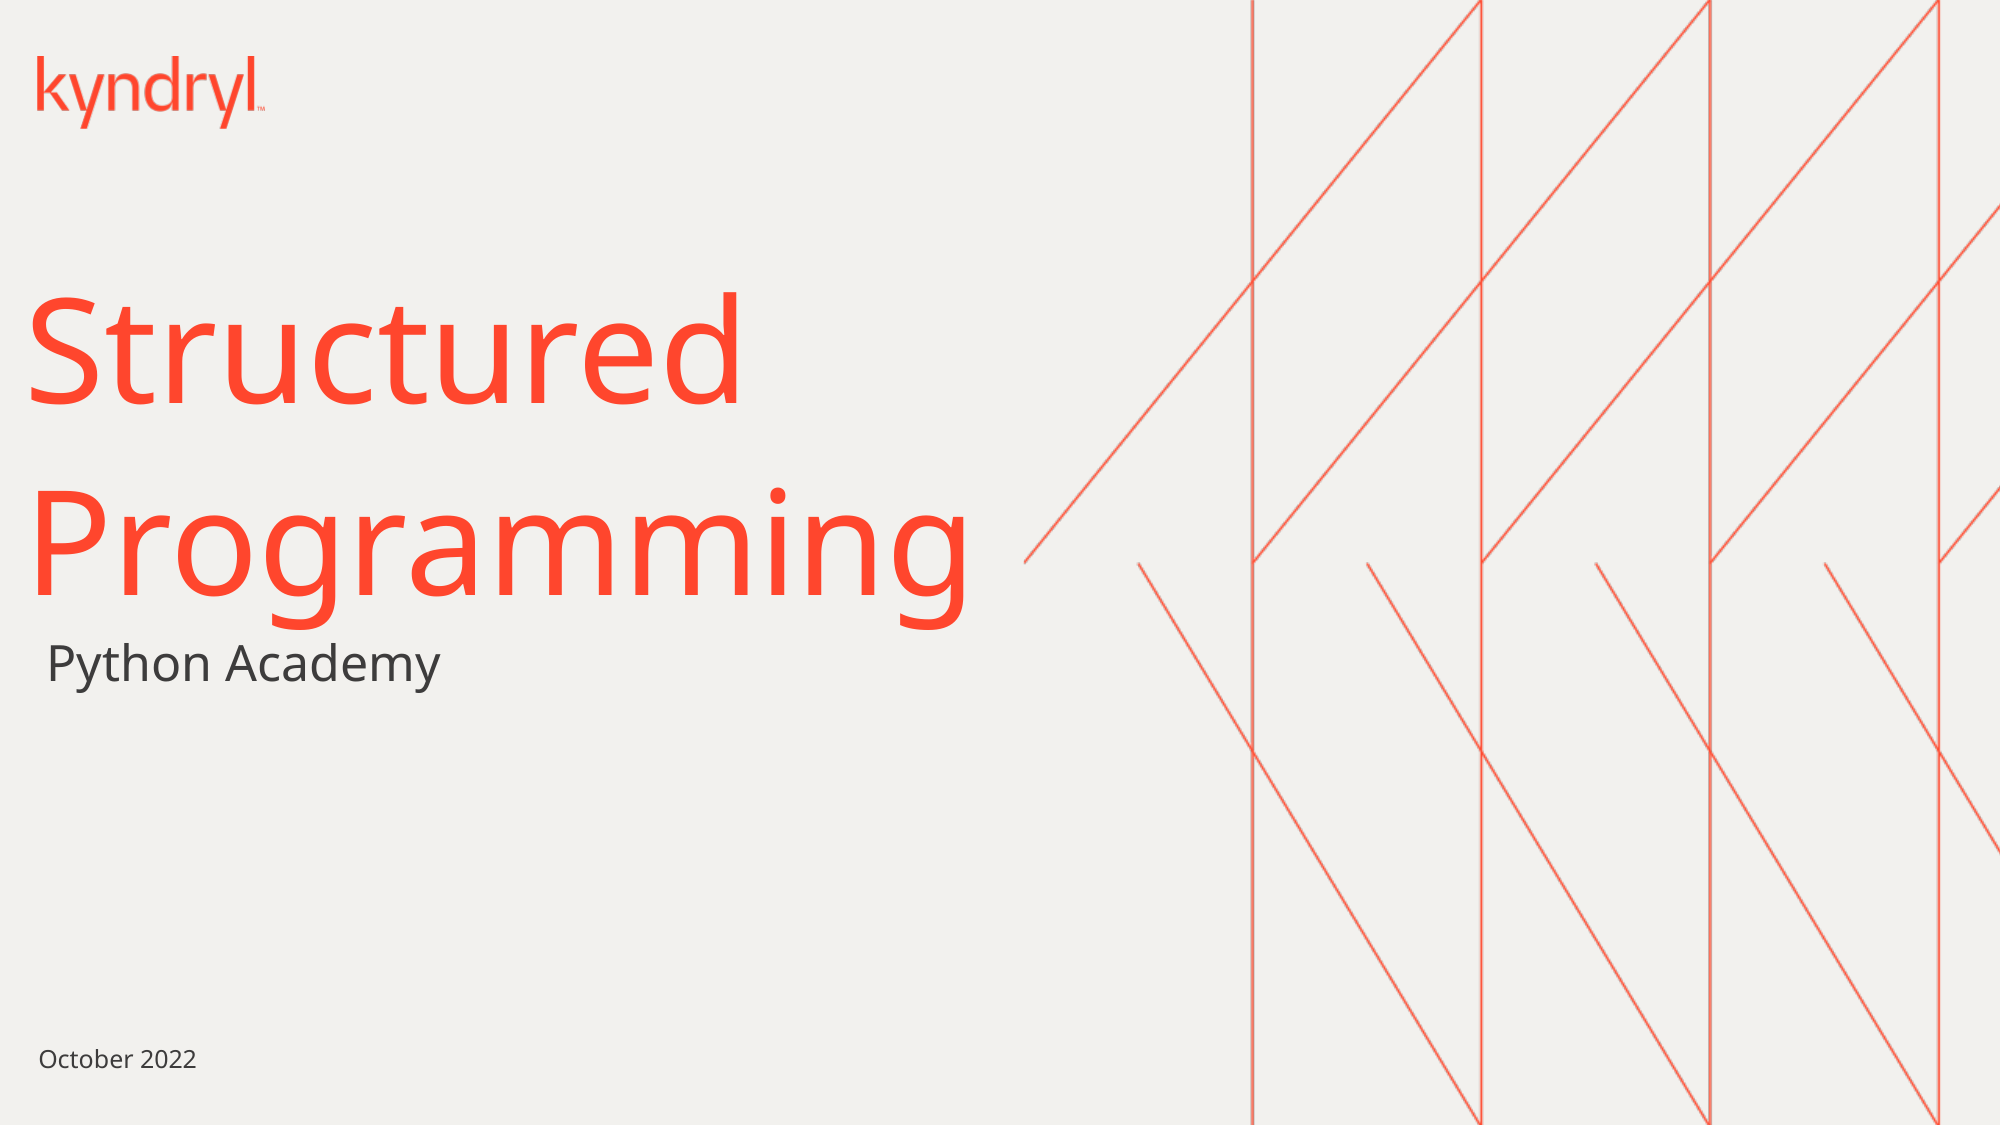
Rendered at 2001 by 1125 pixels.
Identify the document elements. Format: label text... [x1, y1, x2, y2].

list Structured Programming [24, 261, 1112, 681]
list October 2022 [38, 1043, 468, 1073]
picture [37, 56, 265, 129]
list Python Academy [46, 631, 972, 707]
